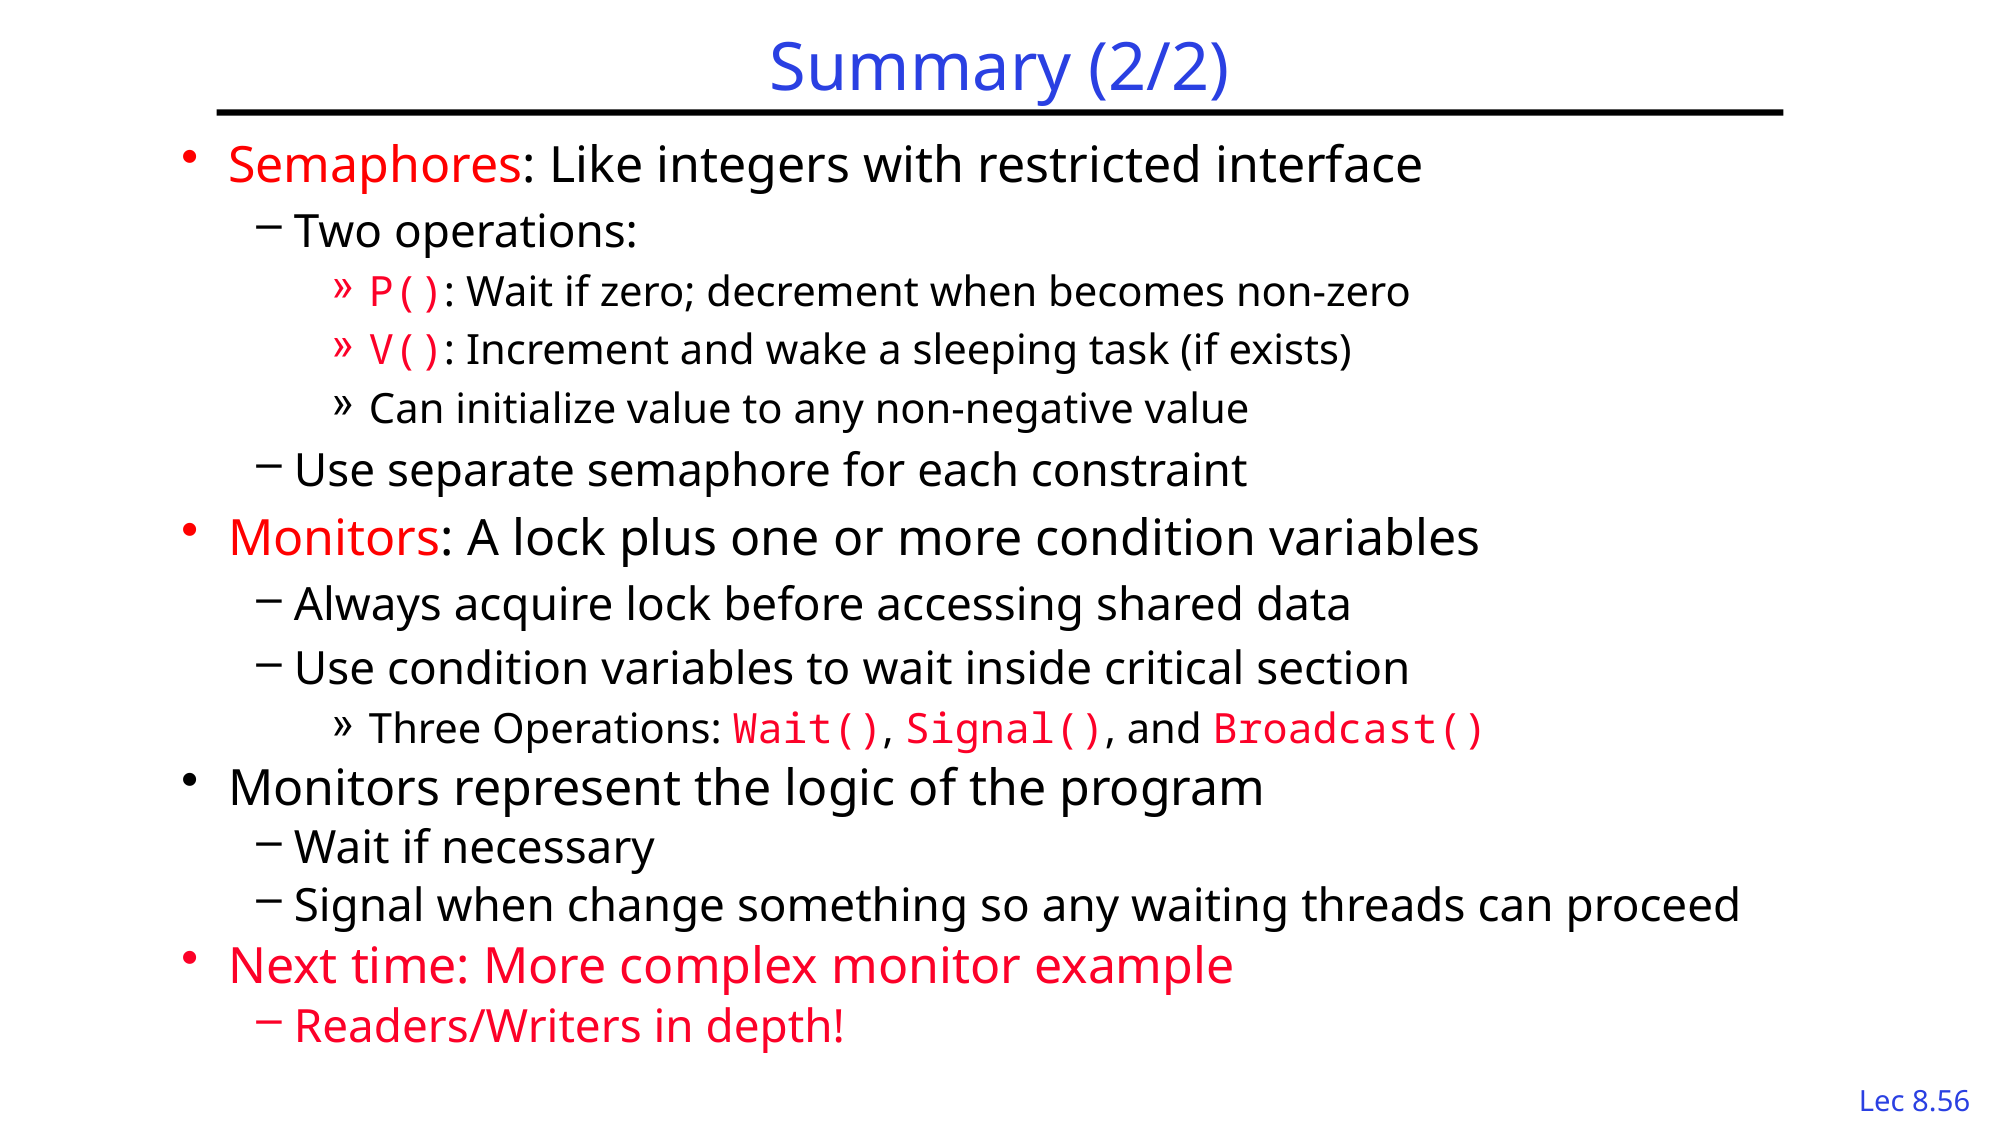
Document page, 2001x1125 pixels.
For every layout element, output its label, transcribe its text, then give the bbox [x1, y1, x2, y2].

title Summary (2/2) [216, 24, 1784, 113]
list Semaphores: Like integers with restricted interface Two operations: P(): Wait if zero; decrement when becomes non-zero V(): Increment and wake a sleeping task (if exists) Can initialize value to any non-negative value Use separate semaphore for each constraint Monitors: A lock plus one or more condition variables Always acquire lock before accessing shared data Use condition variables to wait inside critical section Three Operations: Wait(), Signal(), and Broadcast() Monitors represent the logic of the program Wait if necessary Signal when change something so any waiting threads can proceed Next time: More complex monitor example Readers/Writers in depth! [166, 125, 1825, 1100]
